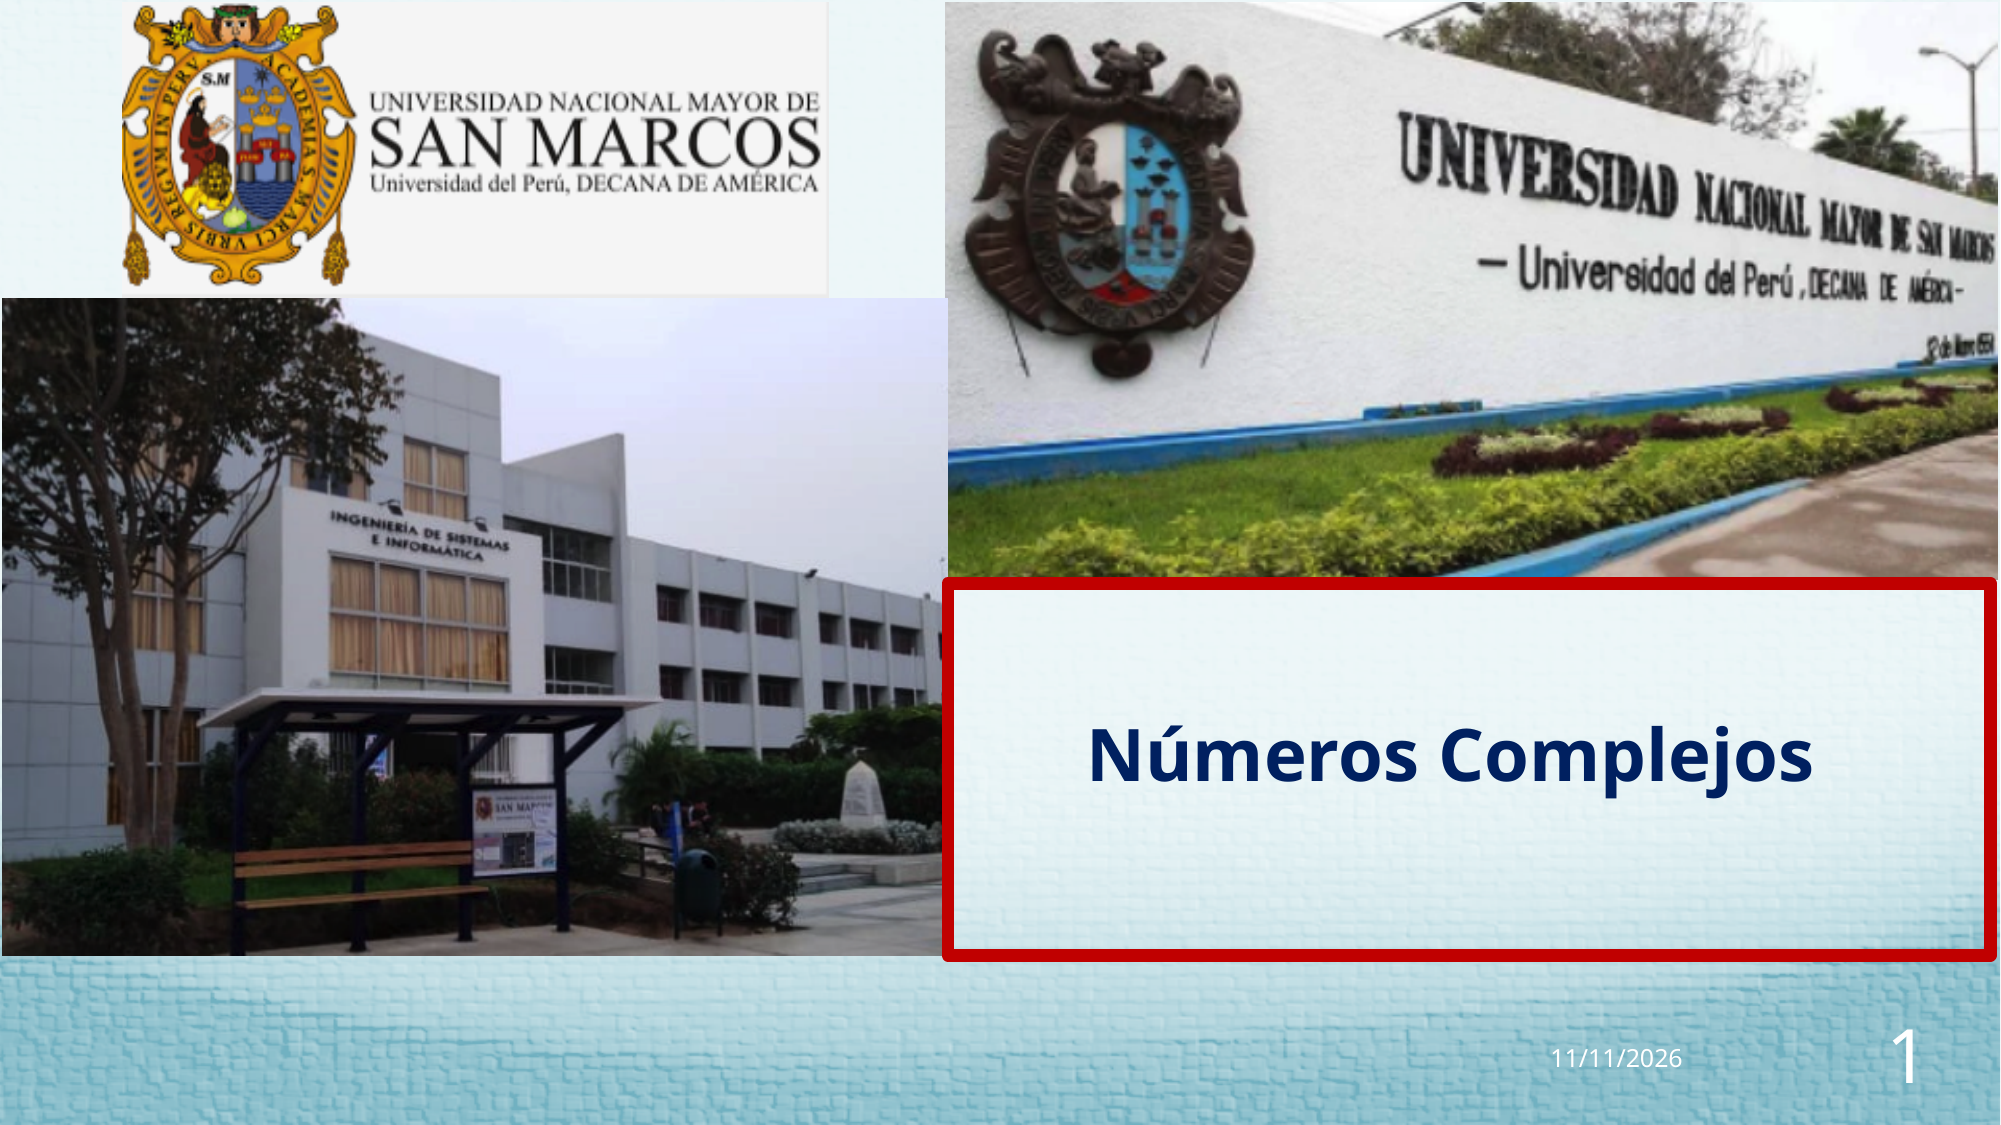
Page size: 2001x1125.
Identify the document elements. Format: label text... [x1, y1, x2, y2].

slide_number 1 [1727, 1029, 1945, 1090]
text_box Números Complejos [964, 597, 1992, 957]
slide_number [1231, 1029, 1698, 1090]
picture [1, 2, 1999, 956]
